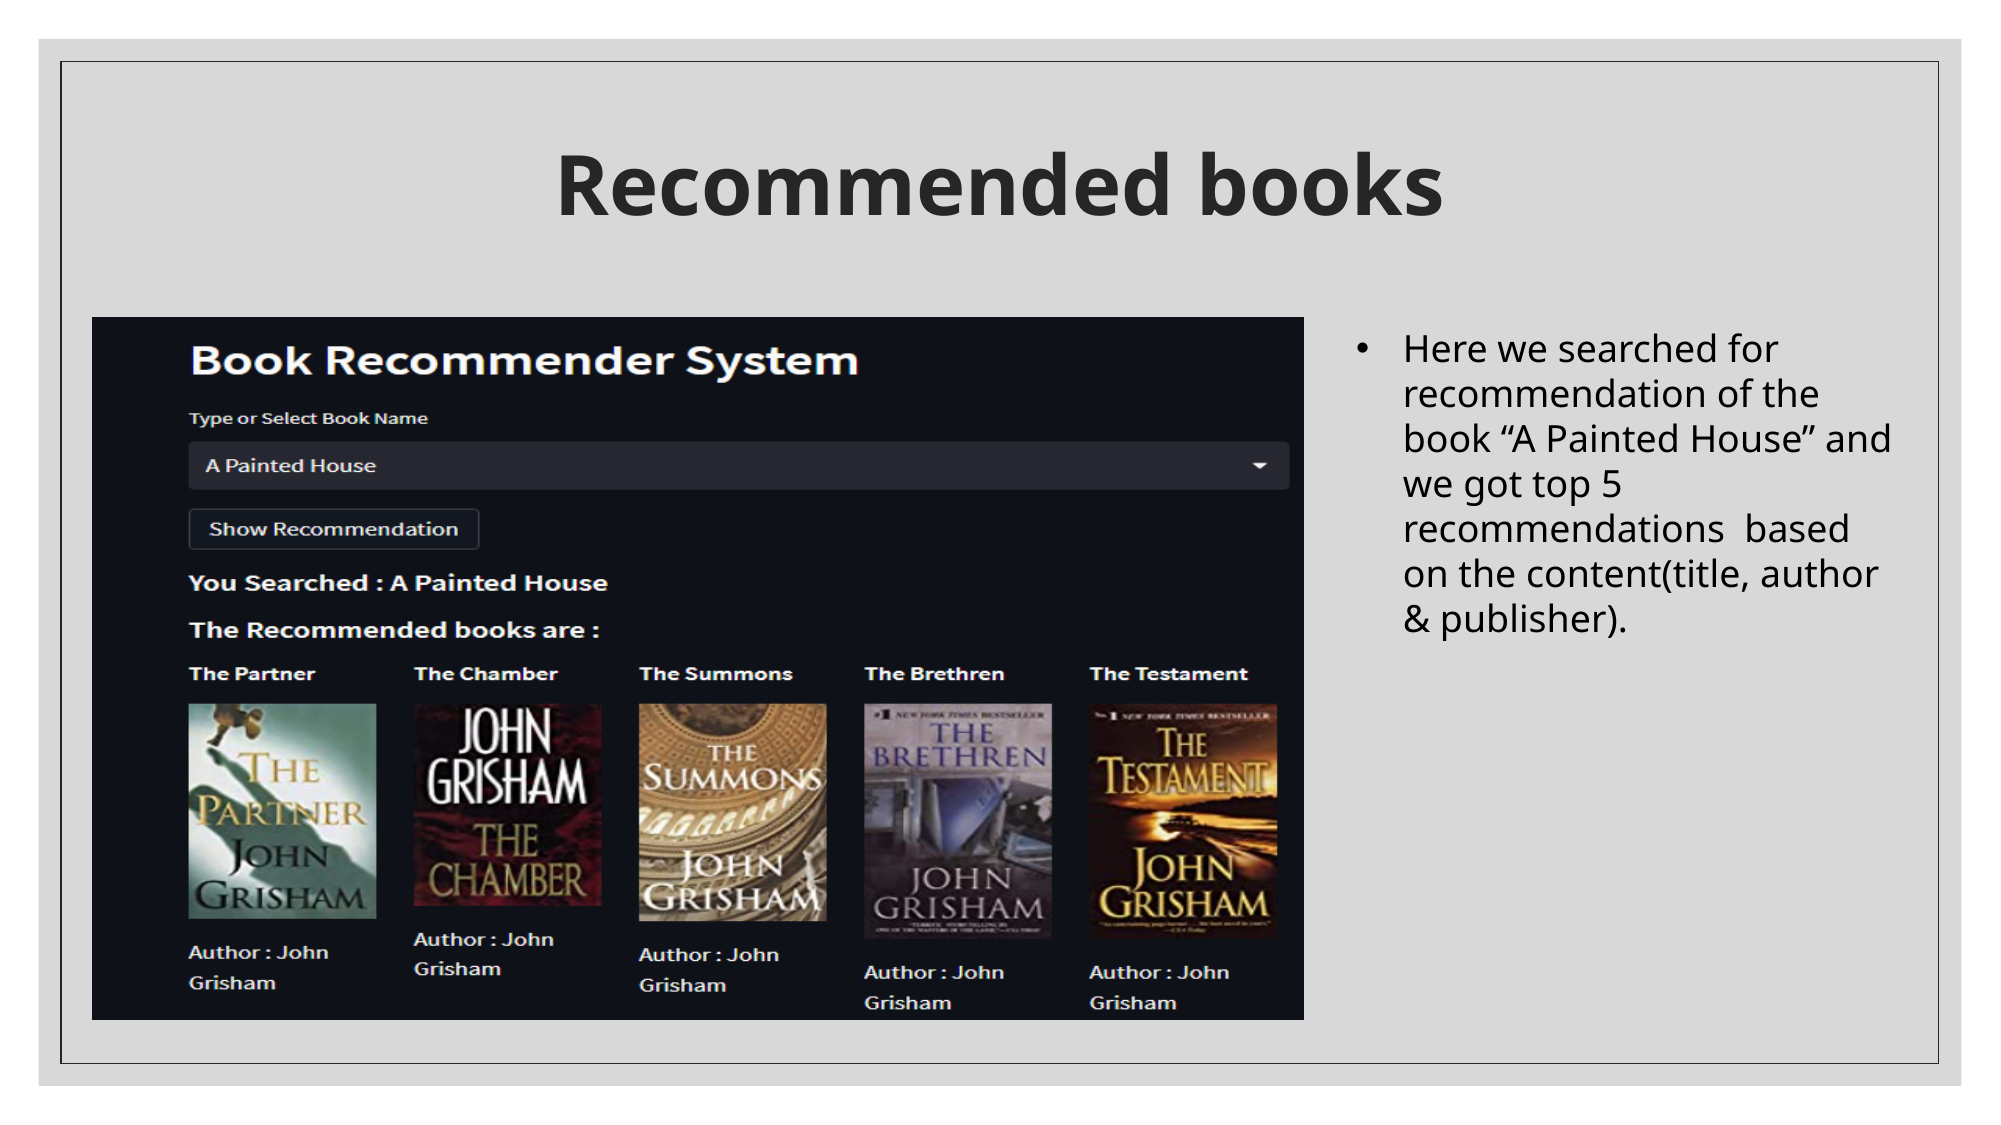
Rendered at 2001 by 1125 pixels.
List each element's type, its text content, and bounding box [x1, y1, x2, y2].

picture [92, 317, 1304, 1020]
title Recommended books [174, 105, 1825, 272]
text_box Here we searched for recommendation of the book “A Painted House” and we got top 5 recommendations based on the content(title, author & publisher). [1341, 317, 1908, 648]
